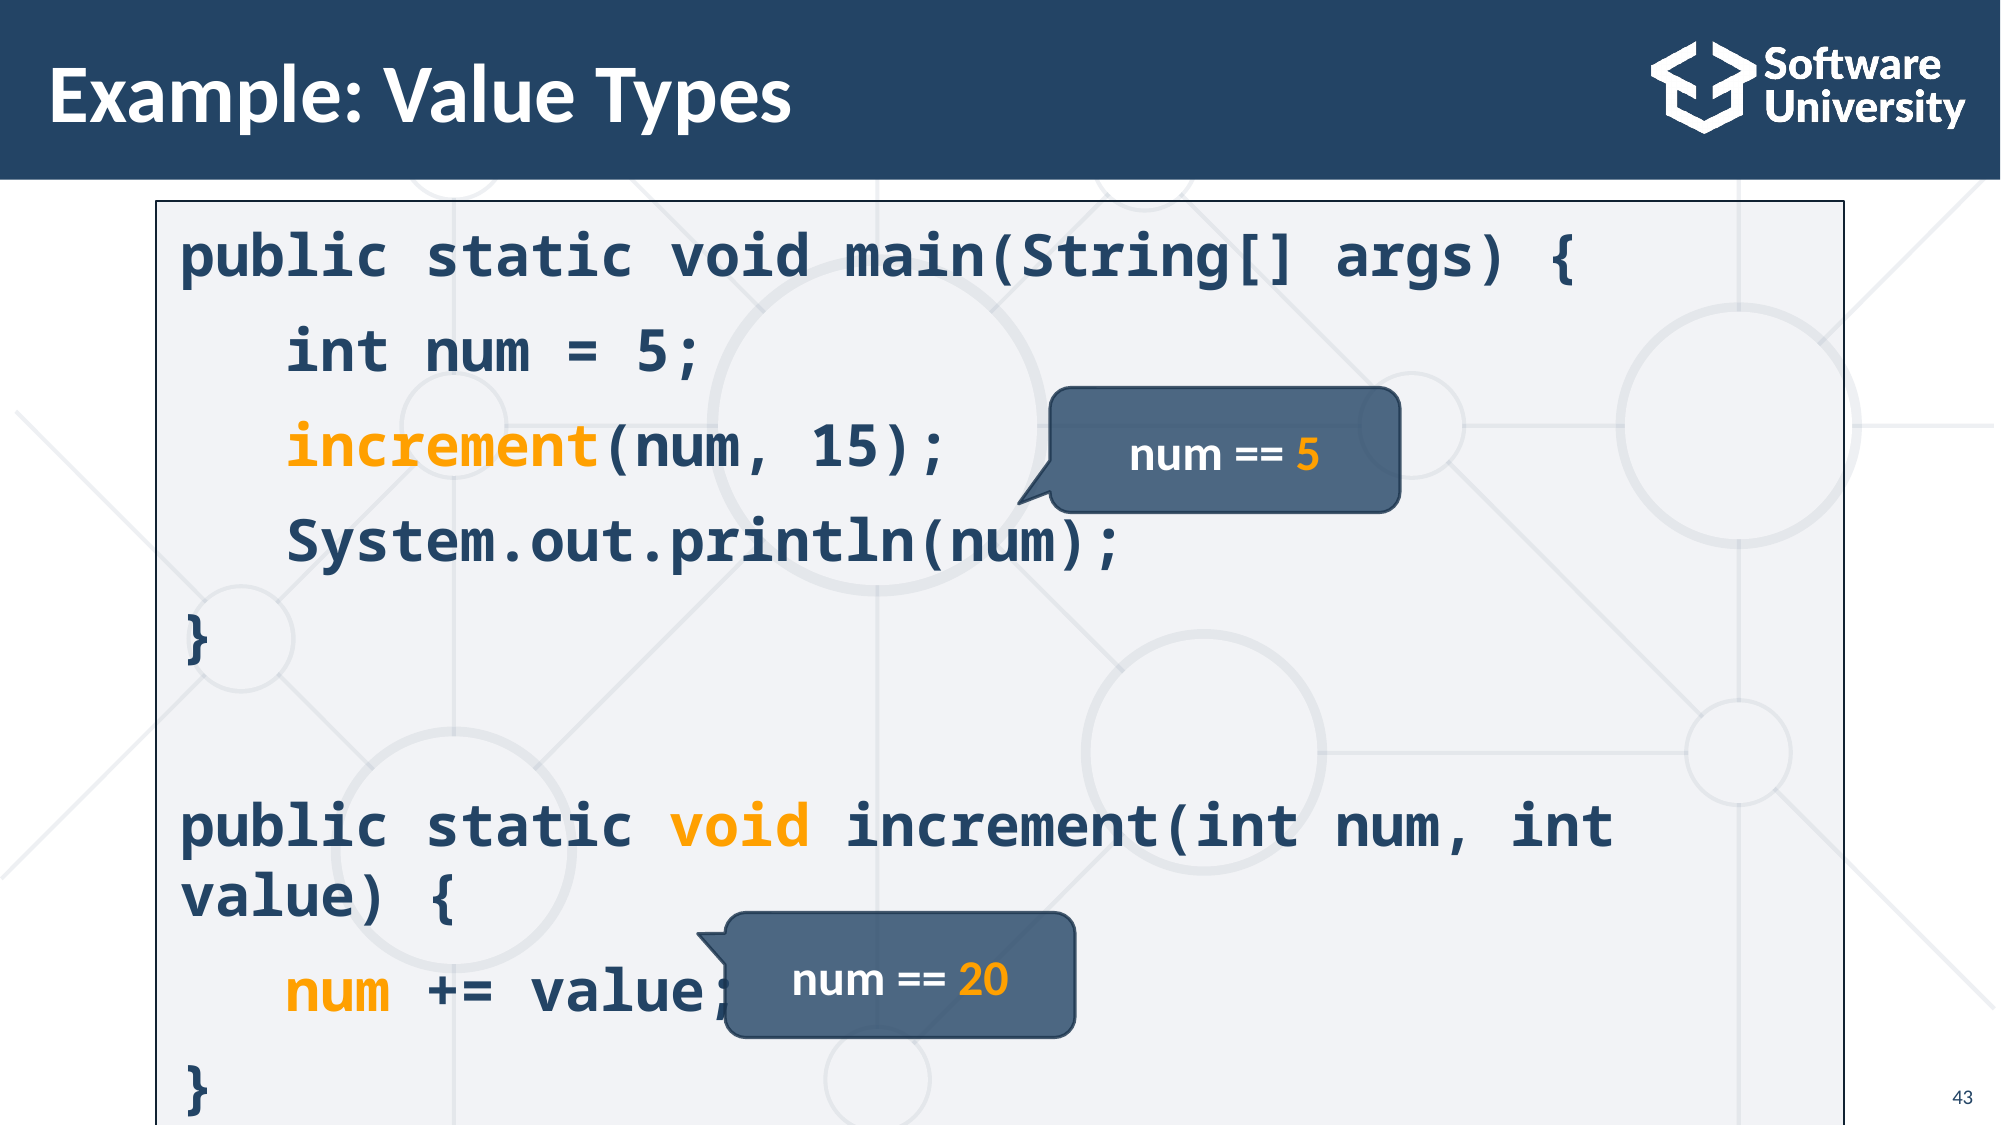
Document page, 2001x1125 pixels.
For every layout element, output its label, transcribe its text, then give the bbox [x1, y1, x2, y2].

title Example: Value Types [31, 16, 1625, 162]
text_box public static void main(String[] args) { int num = 5; increment(num, 15); System.out.println(num); } public static void increment(int num, int value) { num += value; } [156, 200, 1844, 1125]
text_box num == 5 [1016, 385, 1403, 515]
text_box num == 20 [695, 910, 1078, 1040]
picture [1651, 41, 1966, 134]
slide_number 43 [1927, 1067, 1989, 1117]
